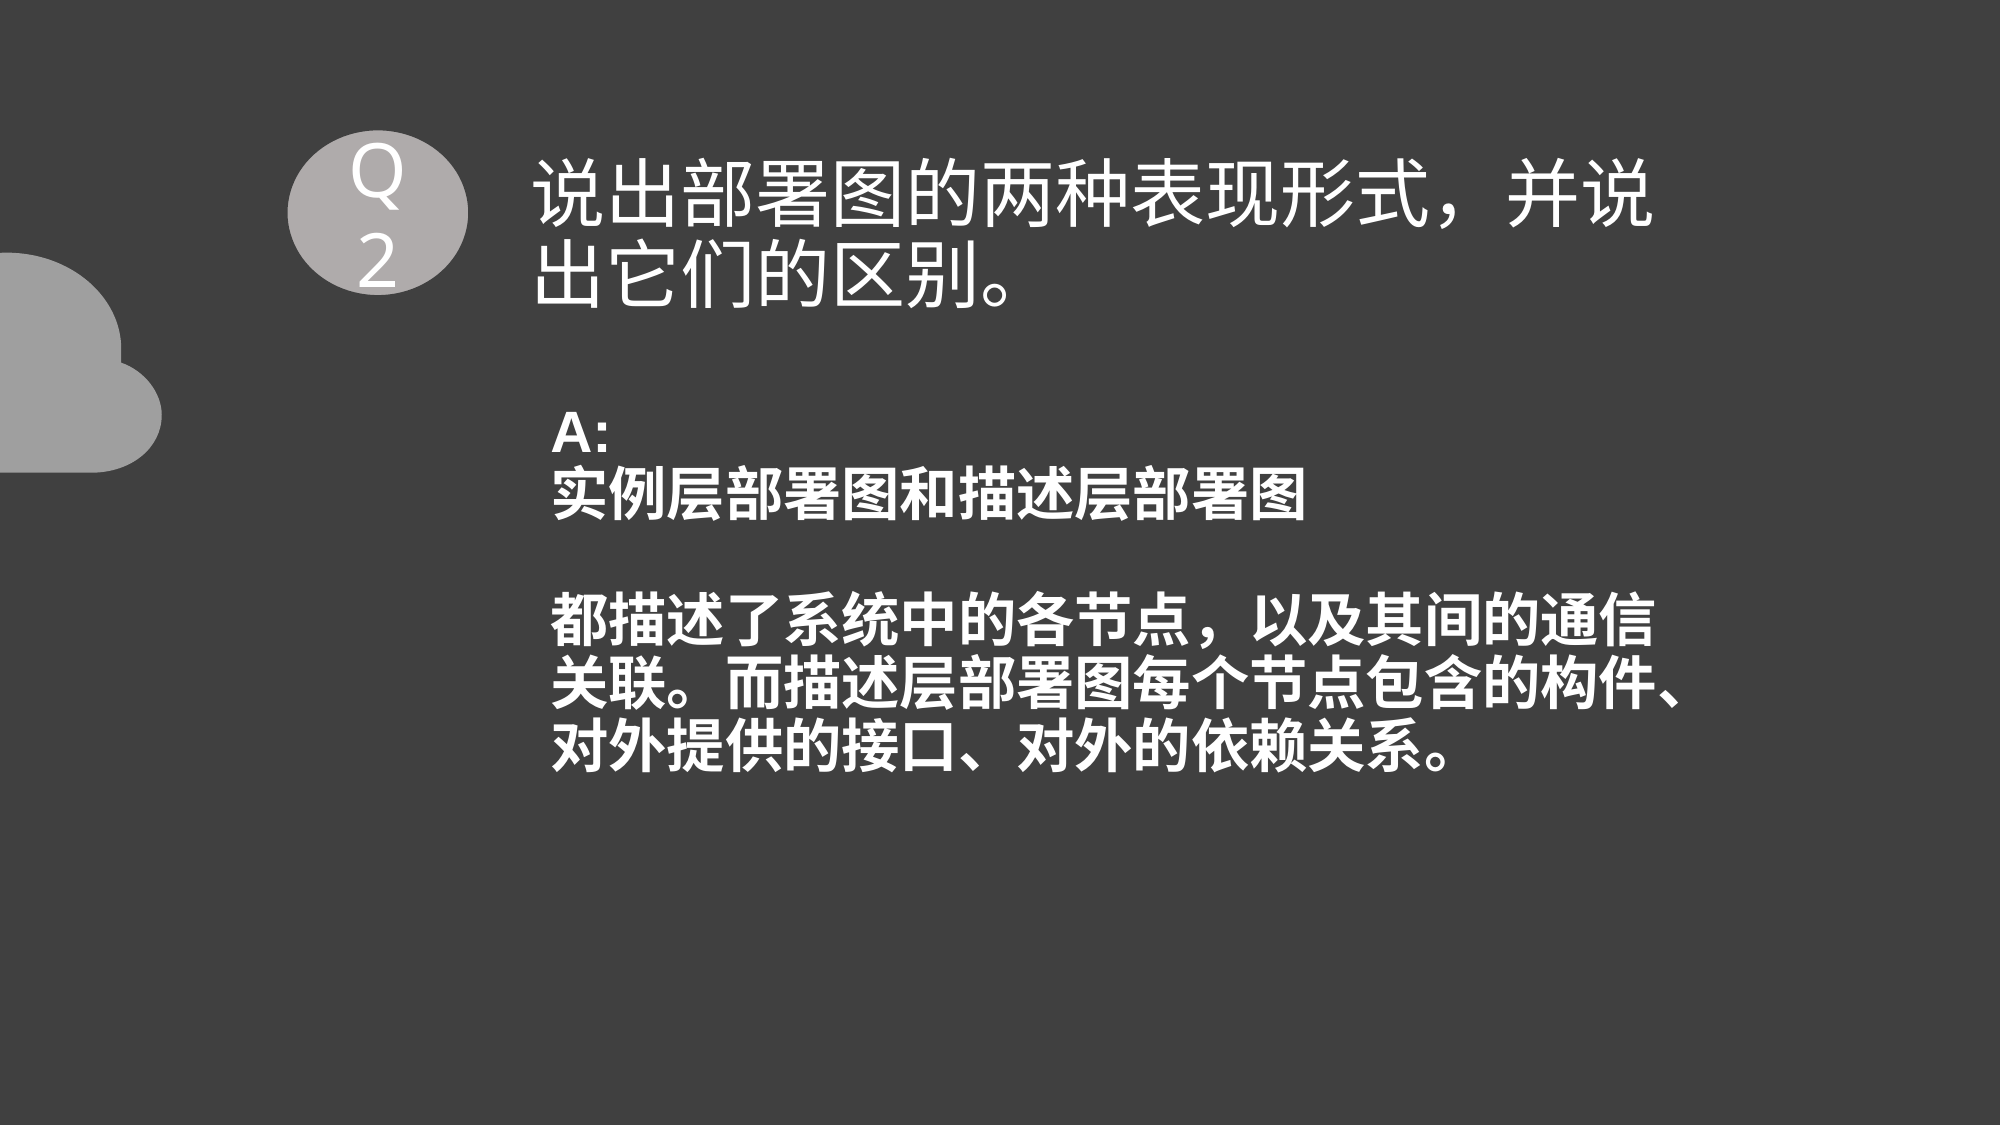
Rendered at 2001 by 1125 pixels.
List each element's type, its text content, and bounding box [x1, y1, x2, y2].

text_box Q2 [285, 128, 471, 298]
title 说出部署图的两种表现形式，并说出它们的区别。 [515, 129, 1711, 347]
text_box A: 实例层部署图和描述层部署图 都描述了系统中的各节点，以及其间的通信关联。而描述层部署图每个节点包含的构件、对外提供的接口、对外的依赖关系。 [535, 639, 1730, 858]
text_box [0, 252, 162, 473]
